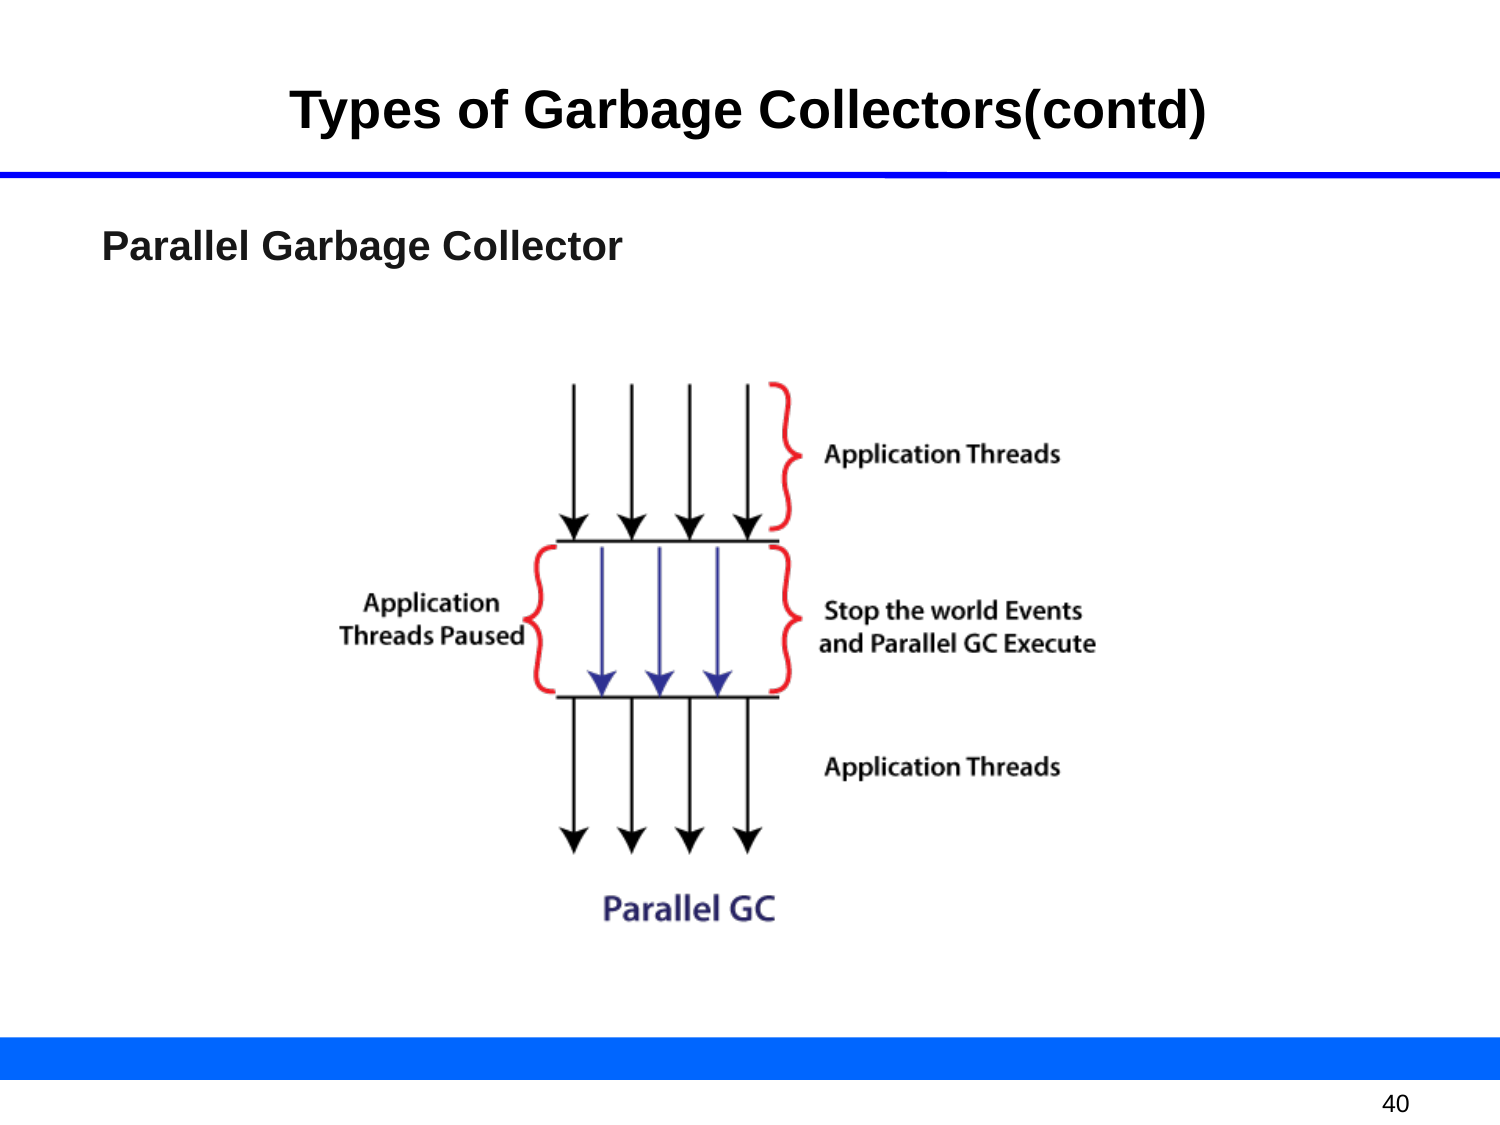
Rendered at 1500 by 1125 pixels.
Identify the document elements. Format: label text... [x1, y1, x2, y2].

picture [324, 368, 1135, 938]
title Types of Garbage Collectors(contd) [99, 71, 1400, 217]
text_box Parallel Garbage Collector [99, 217, 1399, 330]
